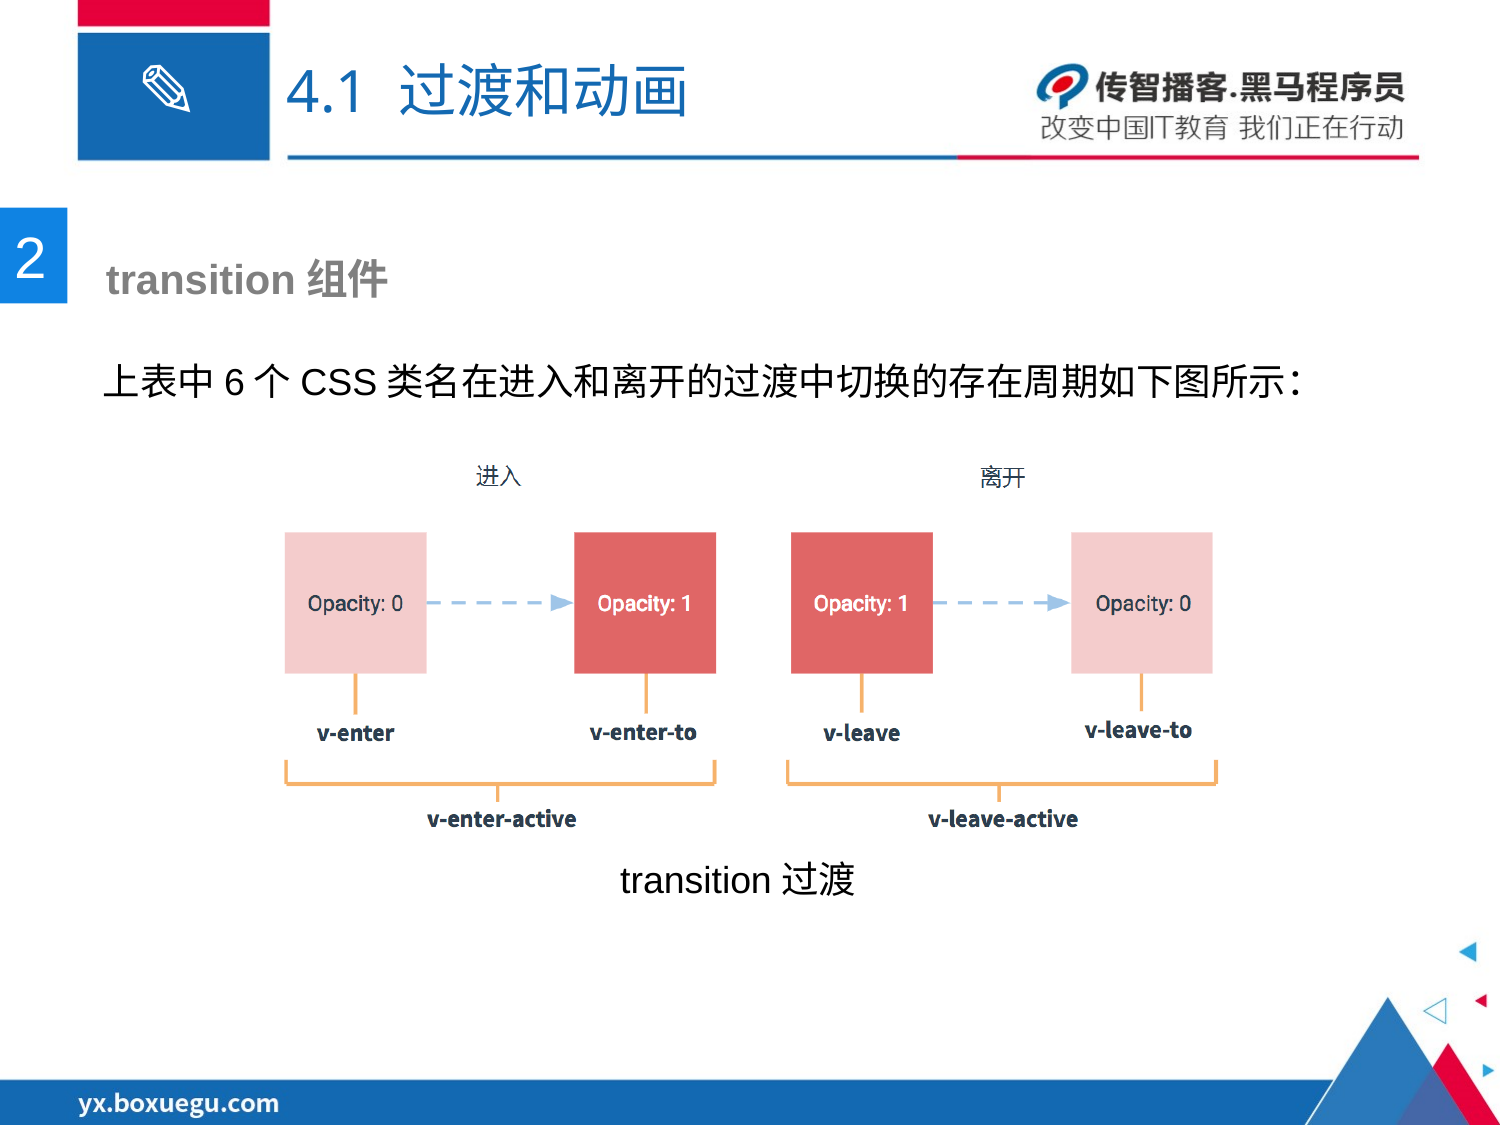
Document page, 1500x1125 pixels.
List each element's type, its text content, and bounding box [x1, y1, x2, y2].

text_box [243, 398, 1257, 910]
title 4.1 过渡和动画 [271, 25, 1046, 153]
picture [0, 1, 1500, 1125]
text_box 上表中6个CSS类名在进入和离开的过渡中切换的存在周期如下图所示： [87, 305, 1386, 411]
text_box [0, 207, 842, 311]
